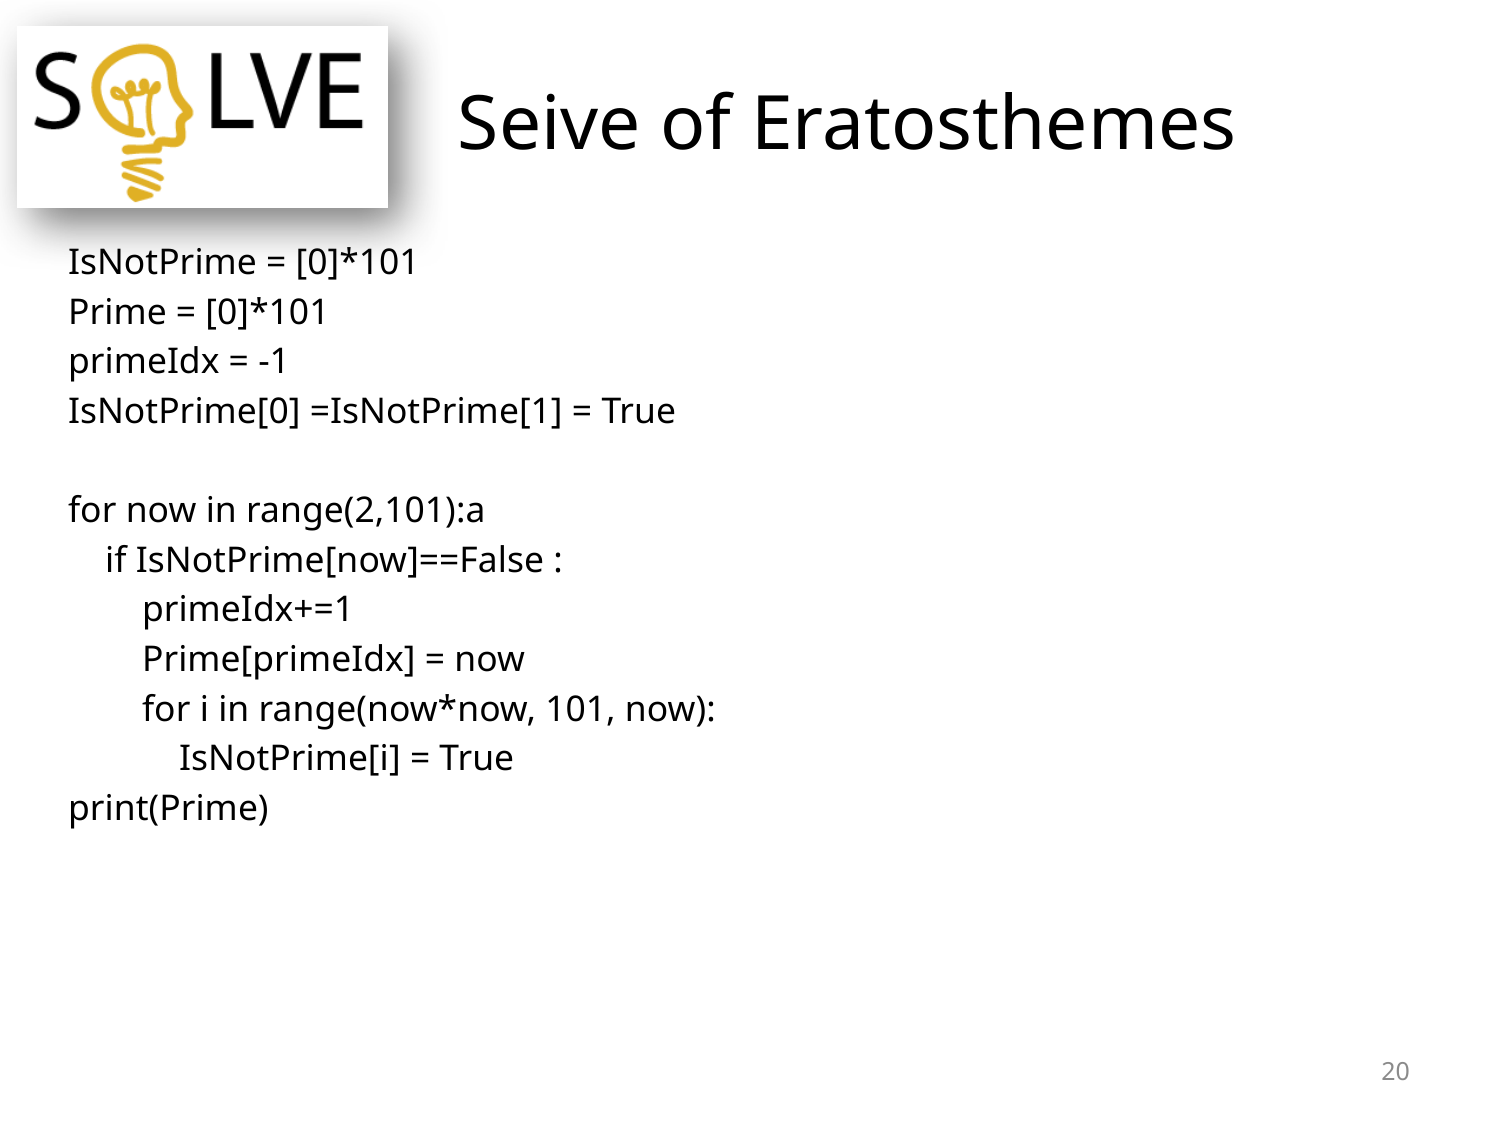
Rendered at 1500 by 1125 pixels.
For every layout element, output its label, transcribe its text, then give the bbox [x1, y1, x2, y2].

list IsNotPrime = [0]*101 Prime = [0]*101 primeIdx = -1 IsNotPrime[0] =IsNotPrime[1] = True for now in range(2,101):a if IsNotPrime[now]==False : primeIdx+=1 Prime[primeIdx] = now for i in range(now*now, 101, now): IsNotPrime[i] = True print(Prime) [53, 231, 1471, 1094]
title Seive of Eratosthemes [442, 43, 1361, 196]
picture [17, 26, 388, 209]
slide_number 20 [1074, 1042, 1425, 1103]
